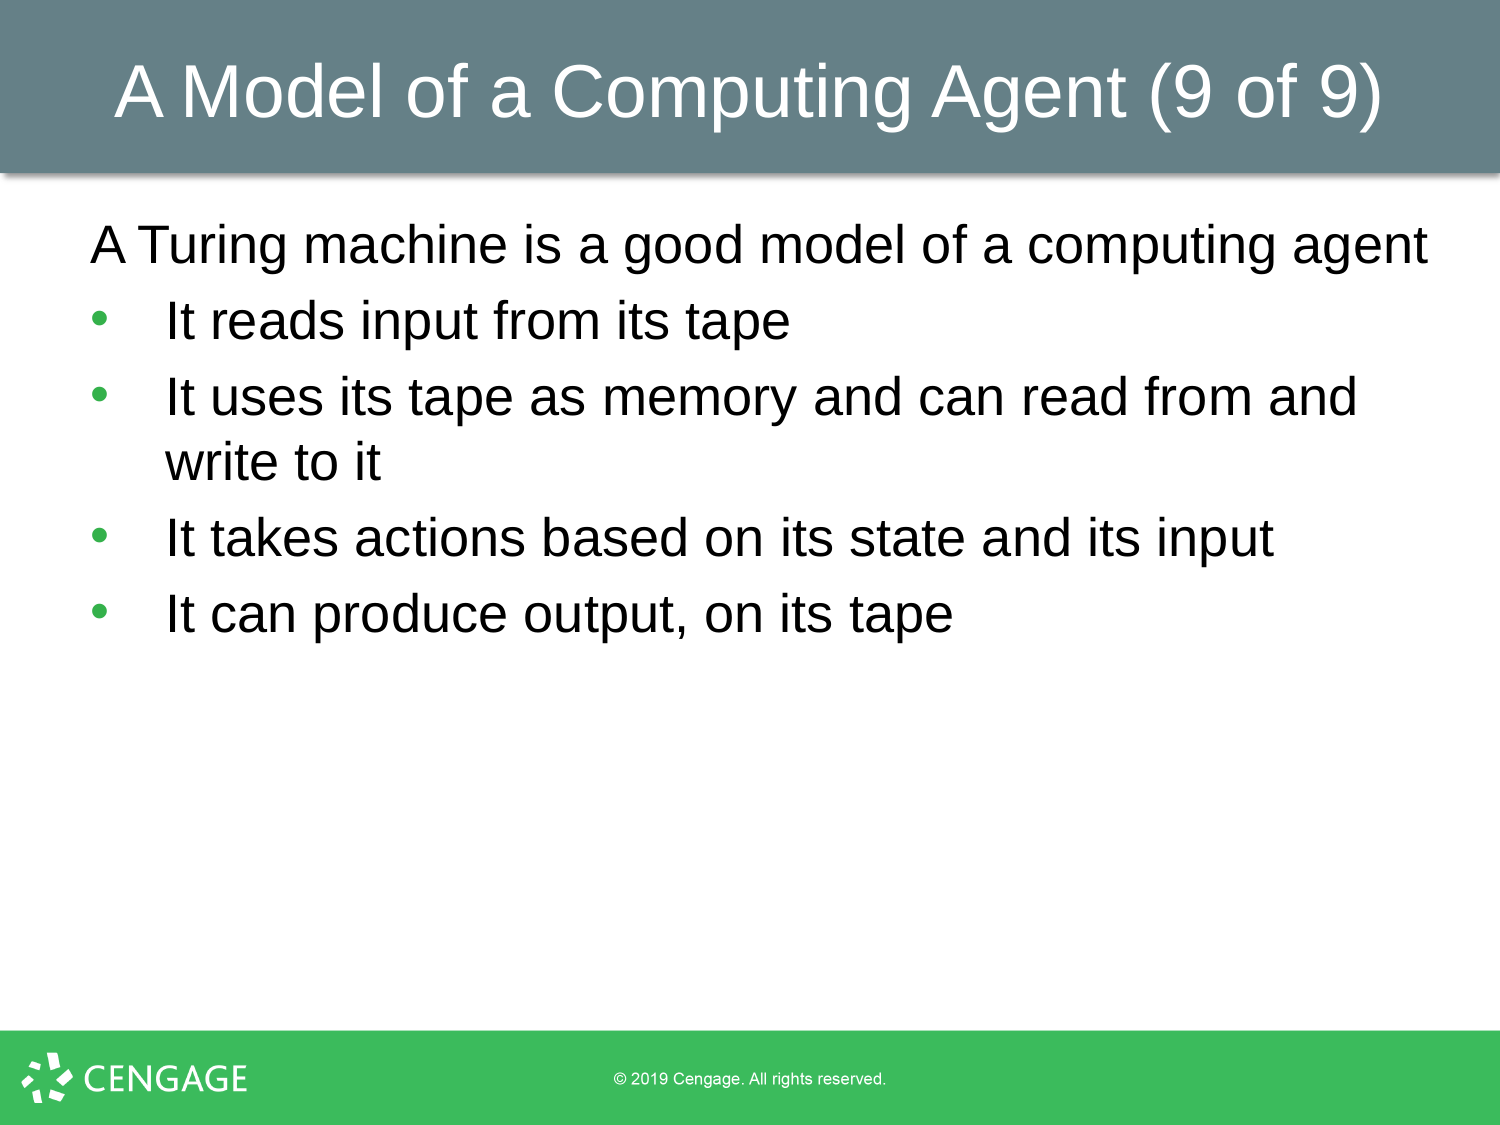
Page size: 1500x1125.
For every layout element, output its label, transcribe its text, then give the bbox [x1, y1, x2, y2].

picture [0, 174, 1500, 1125]
list A Turing machine is a good model of a computing agent It reads input from its tape It uses its tape as memory and can read from and write to it It takes actions based on its state and its input It can produce output, on its tape [75, 201, 1467, 1005]
title A Model of a Computing Agent (9 of 9) [0, 0, 1500, 174]
